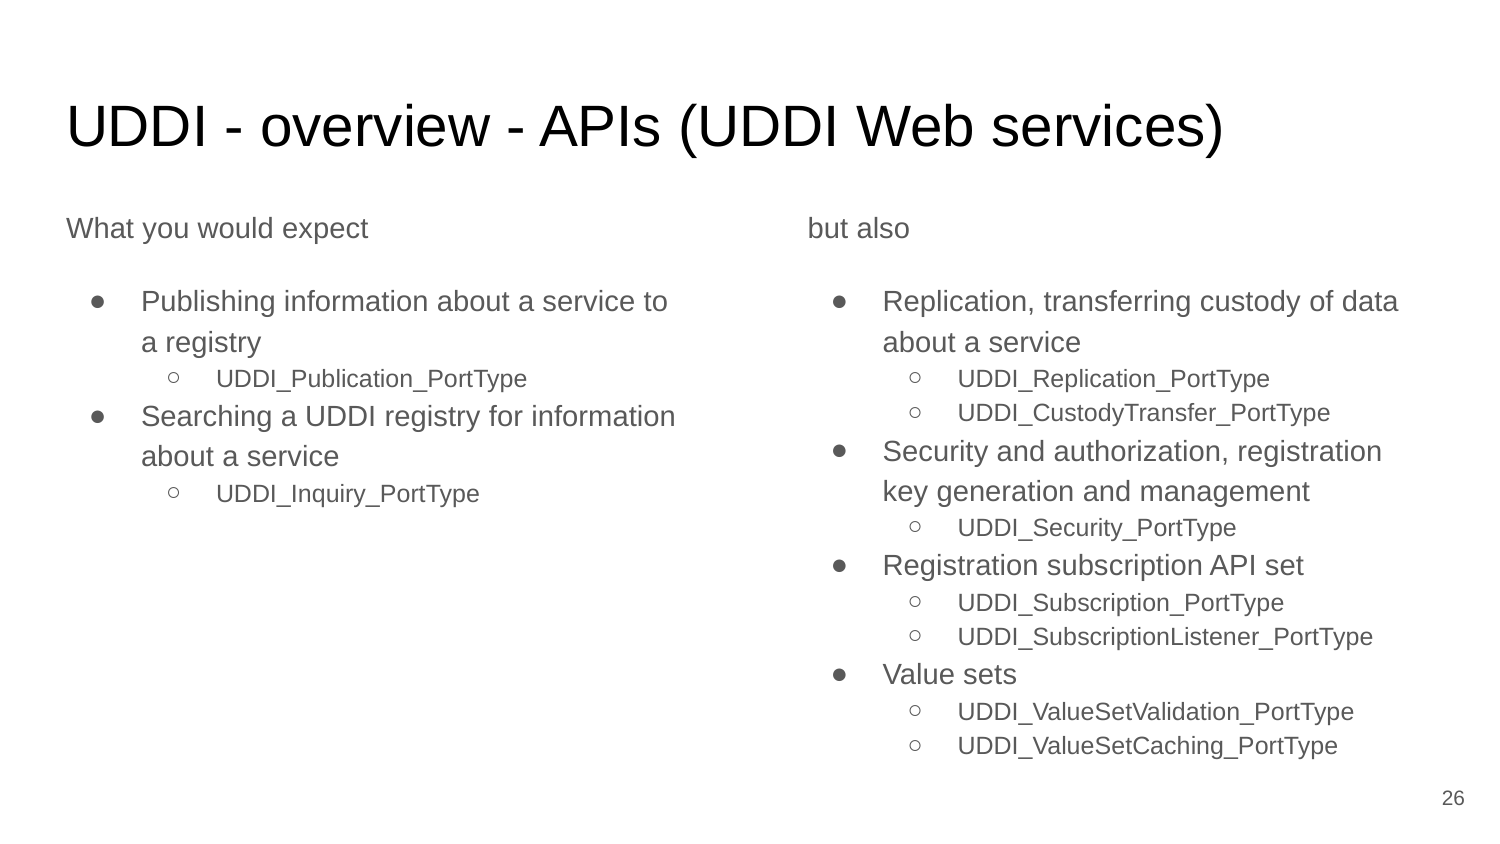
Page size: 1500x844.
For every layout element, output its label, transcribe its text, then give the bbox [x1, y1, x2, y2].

list What you would expect Publishing information about a service to a registry UDDI_Publication_PortType Searching a UDDI registry for information about a service UDDI_Inquiry_PortType [51, 189, 708, 750]
title UDDI - overview - APIs (UDDI Web services) [51, 72, 1449, 167]
list but also Replication, transferring custody of data about a service UDDI_Replication_PortType UDDI_CustodyTransfer_PortType Security and authorization, registration key generation and management UDDI_Security_PortType Registration subscription API set UDDI_Subscription_PortType UDDI_SubscriptionListener_PortType Value sets UDDI_ValueSetValidation_PortType UDDI_ValueSetCaching_PortType [792, 189, 1449, 750]
slide_number ‹#› [1389, 764, 1480, 830]
